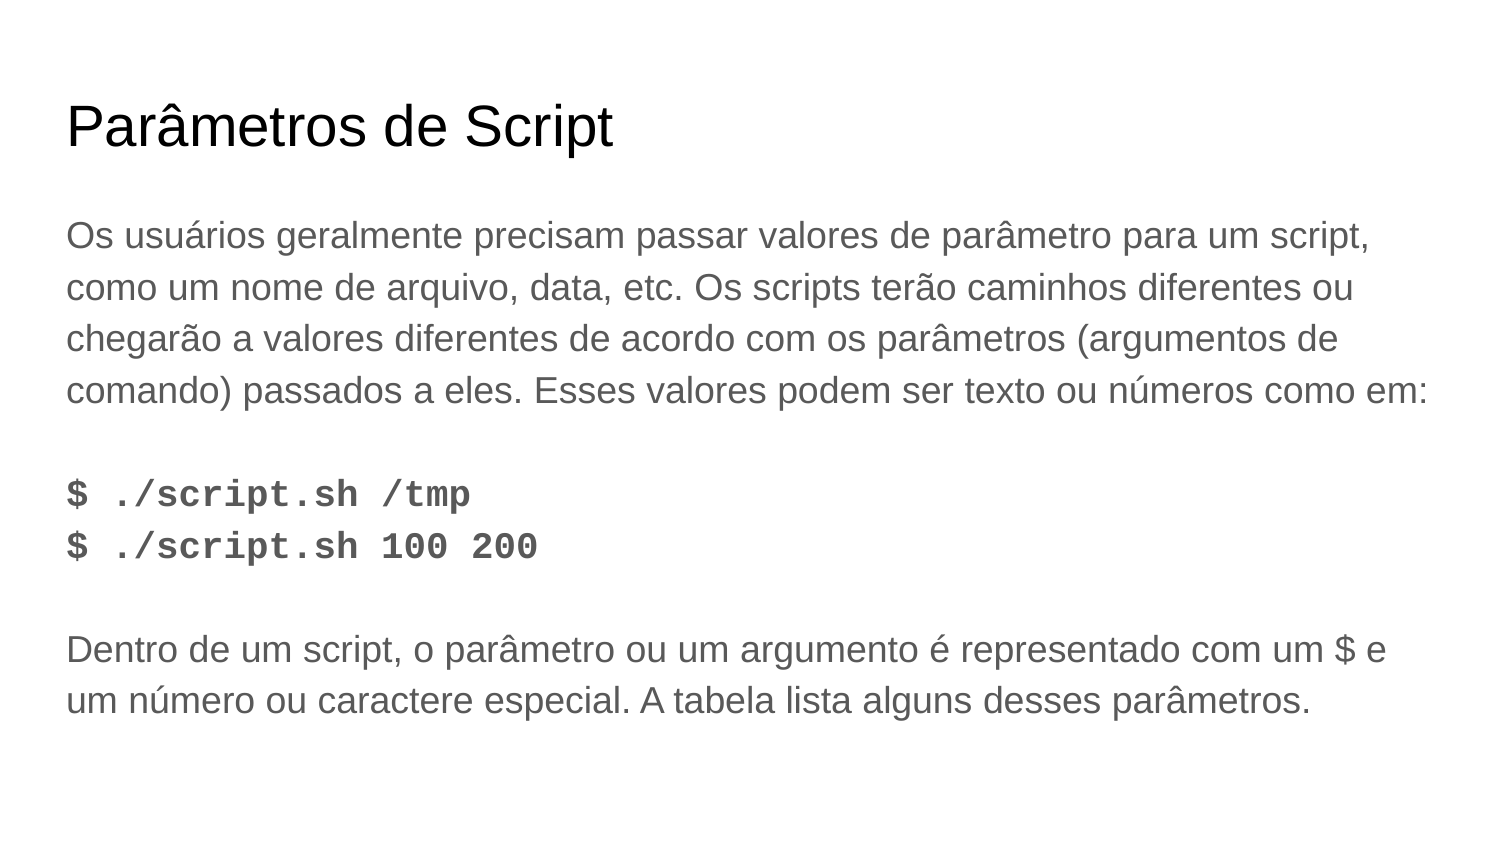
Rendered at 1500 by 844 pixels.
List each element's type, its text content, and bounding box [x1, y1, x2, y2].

list Os usuários geralmente precisam passar valores de parâmetro para um script, como um nome de arquivo, data, etc. Os scripts terão caminhos diferentes ou chegarão a valores diferentes de acordo com os parâmetros (argumentos de comando) passados a eles. Esses valores podem ser texto ou números como em: $ ./script.sh /tmp $ ./script.sh 100 200 Dentro de um script, o parâmetro ou um argumento é representado com um $ e um número ou caractere especial. A tabela lista alguns desses parâmetros. [51, 189, 1449, 750]
title Parâmetros de Script [51, 72, 1449, 167]
